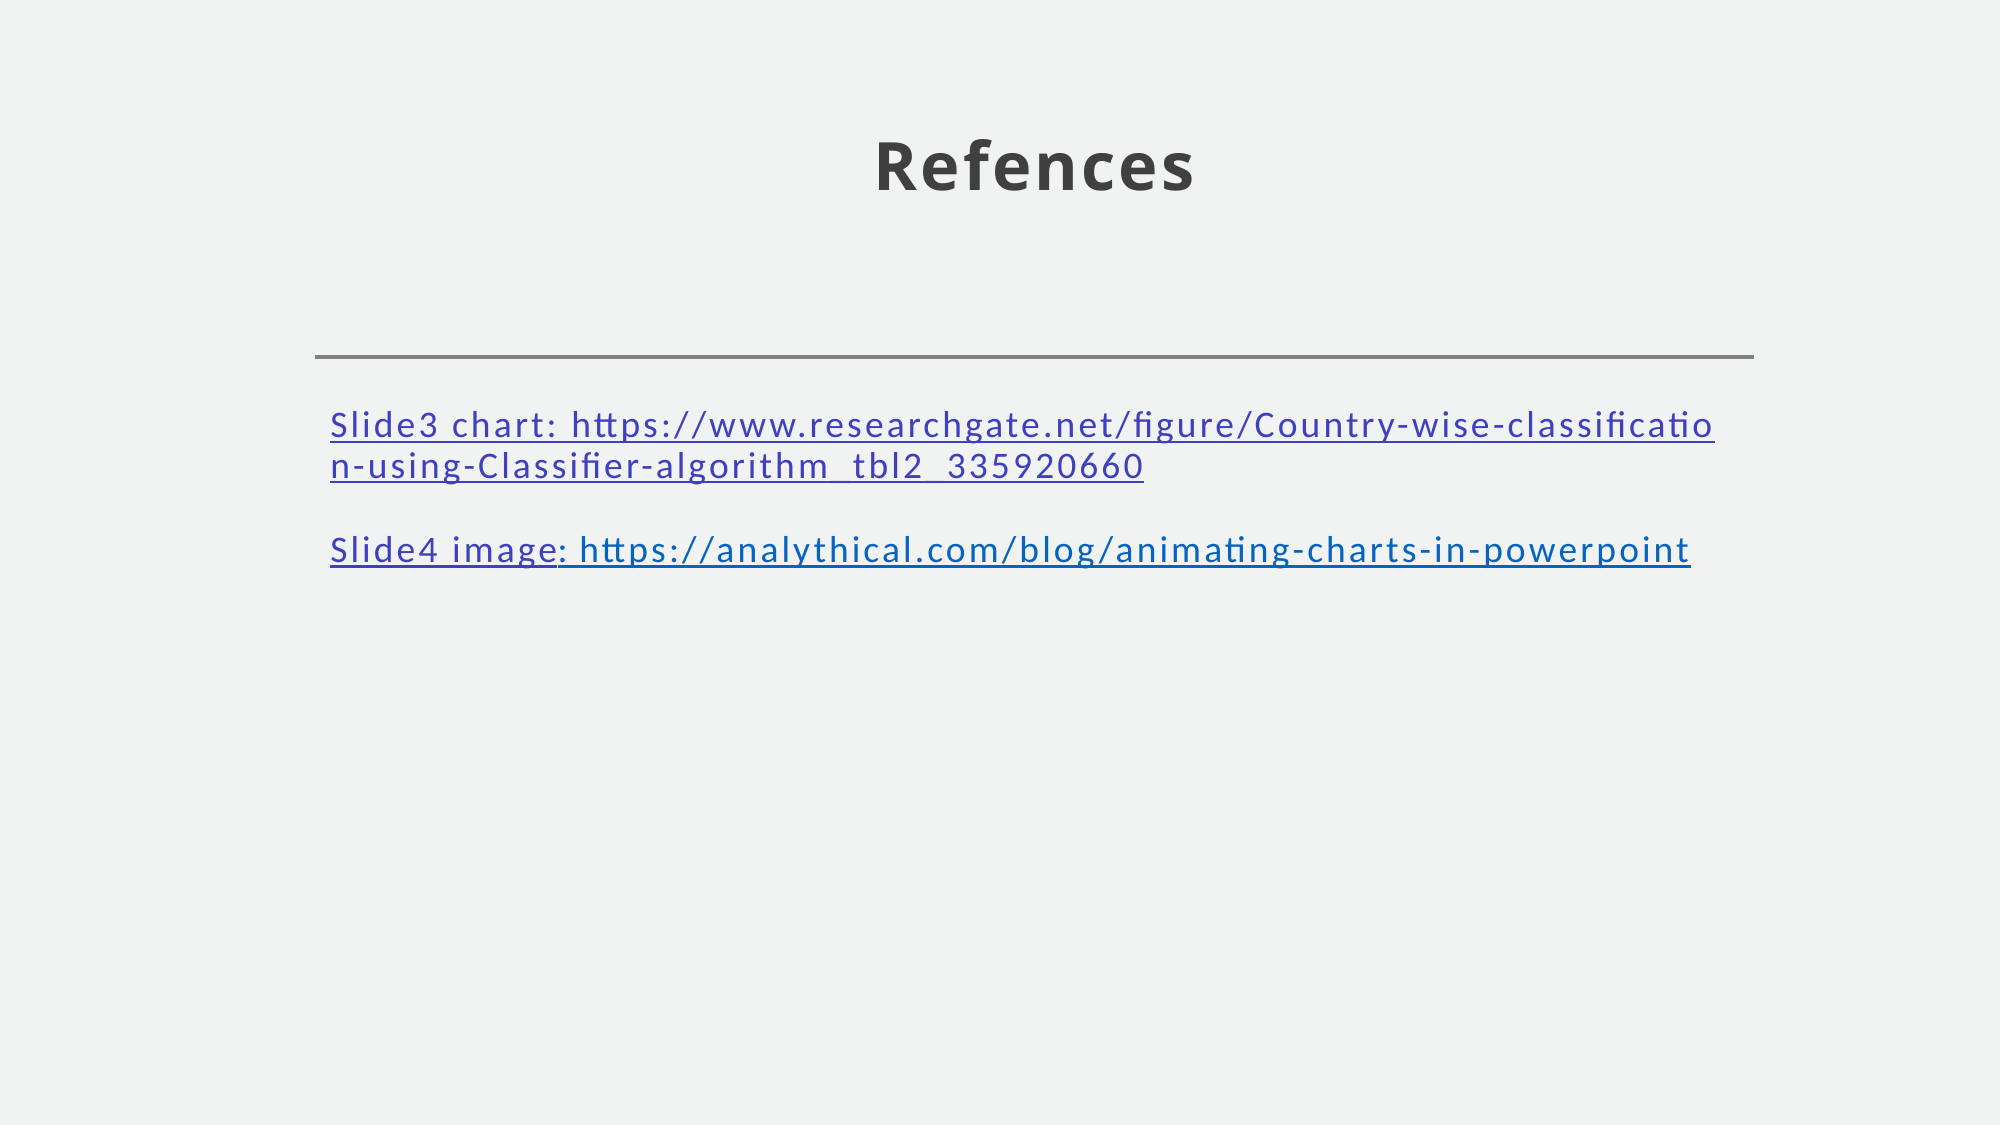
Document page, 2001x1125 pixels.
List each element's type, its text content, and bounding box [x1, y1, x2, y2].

title Refences [315, 72, 1754, 219]
list Slide3 chart: https://www.researchgate.net/figure/Country-wise-classification-using-Classifier-algorithm_tbl2_335920660 Slide4 image: https://analythical.com/blog/animating-charts-in-powerpoint [312, 379, 1752, 979]
